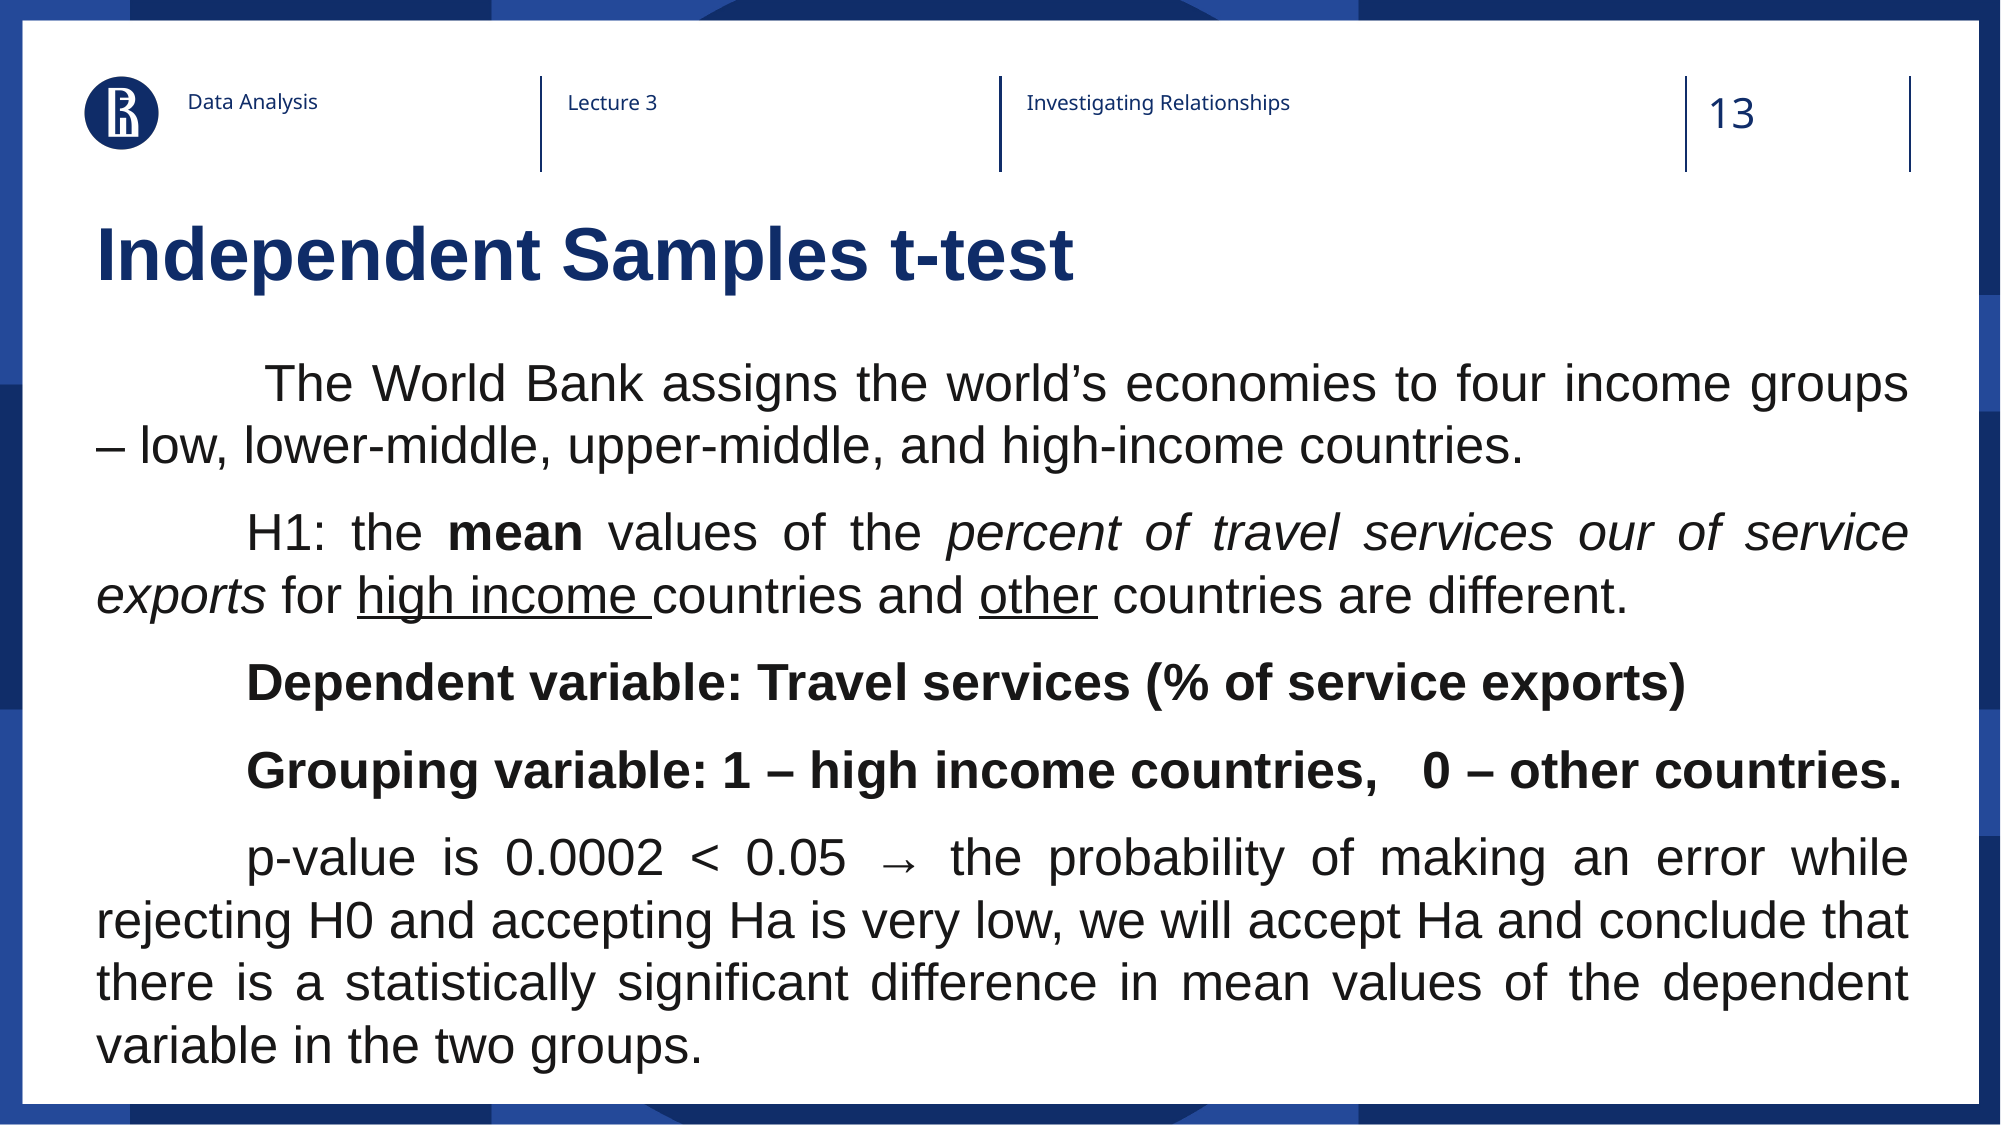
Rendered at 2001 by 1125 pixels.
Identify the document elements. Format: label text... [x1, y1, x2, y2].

list Lecture 3 [567, 90, 907, 157]
list Data Analysis [187, 88, 520, 157]
list Investigating Relationships [1026, 90, 1367, 157]
picture [0, 0, 2001, 1125]
list The World Bank assigns the world’s economies to four income groups – low, lower-middle, upper-middle, and high-income countries. H1: the mean values of the percent of travel services our of service exports for high income countries and other countries are different. Dependent variable: Travel services (% of service exports) Grouping variable: 1 – high income countries, 0 – other countries. p-value is 0.0002 < 0.05 → the probability of making an error while rejecting H0 and accepting Ha is very low, we will accept Ha and conclude that there is a statistically significant difference in mean values of the dependent variable in the two groups. [96, 348, 1911, 1125]
title Independent Samples t-test [96, 205, 1911, 333]
